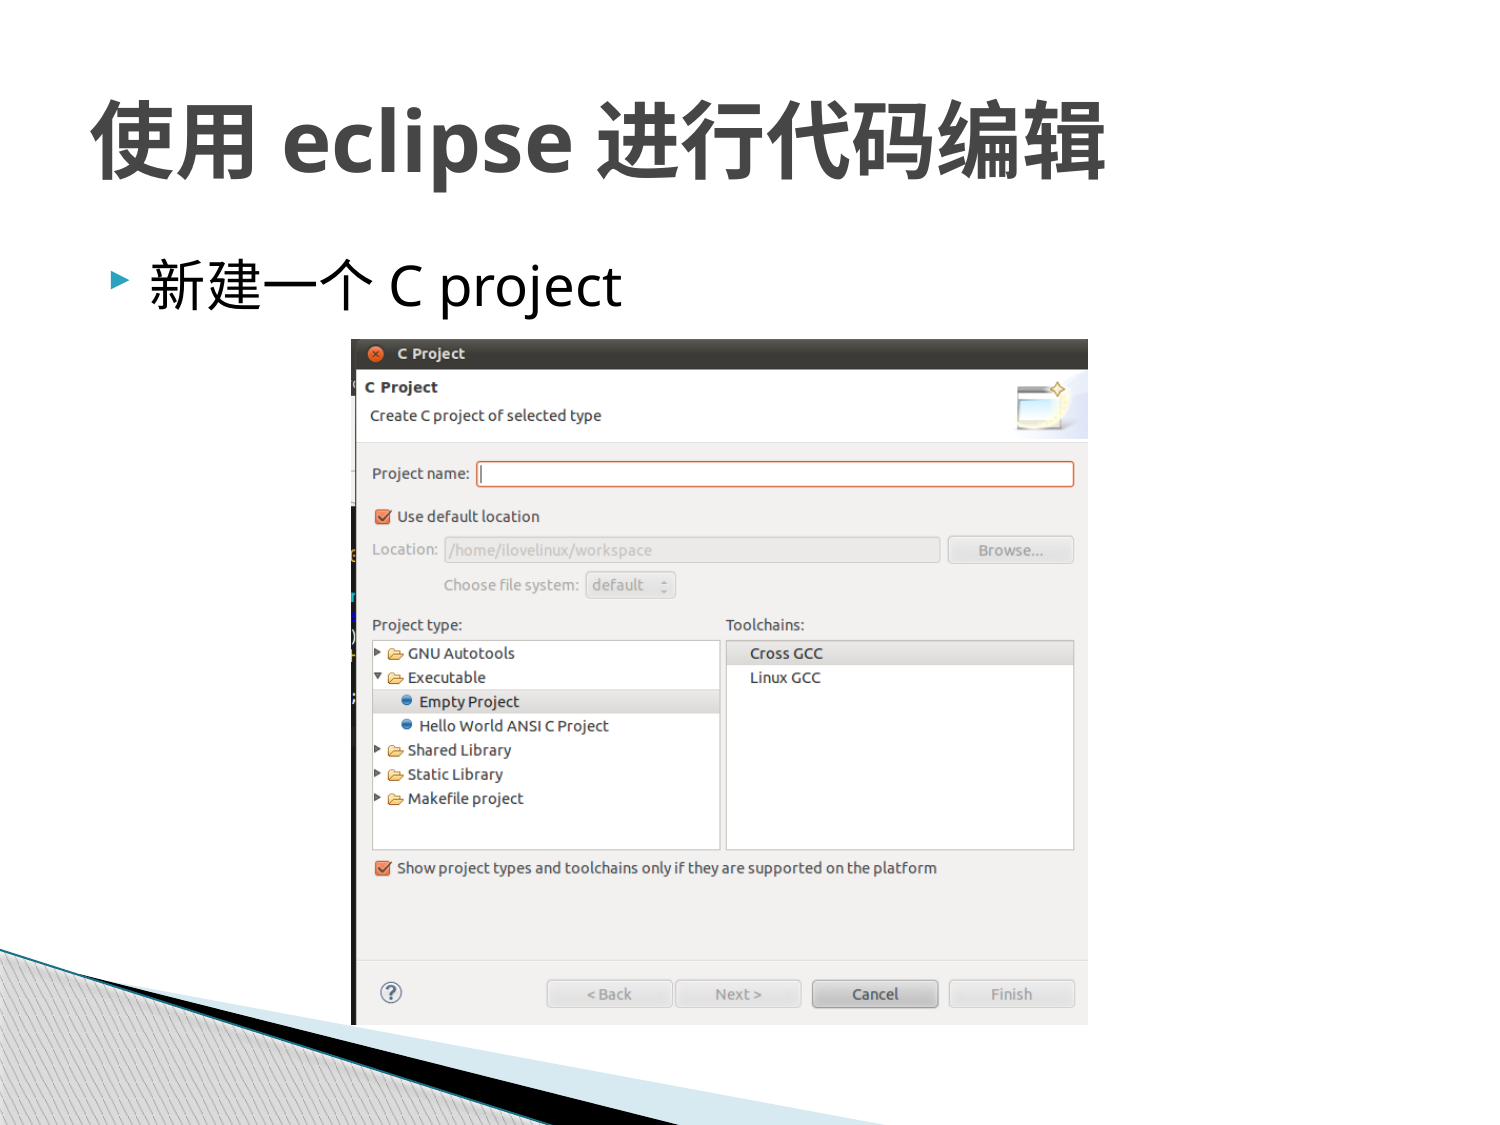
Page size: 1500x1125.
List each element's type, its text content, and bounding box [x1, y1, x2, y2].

title 使用eclipse进行代码编辑 [75, 45, 1425, 233]
list 新建一个C project [75, 243, 1425, 986]
picture [351, 339, 1088, 1026]
